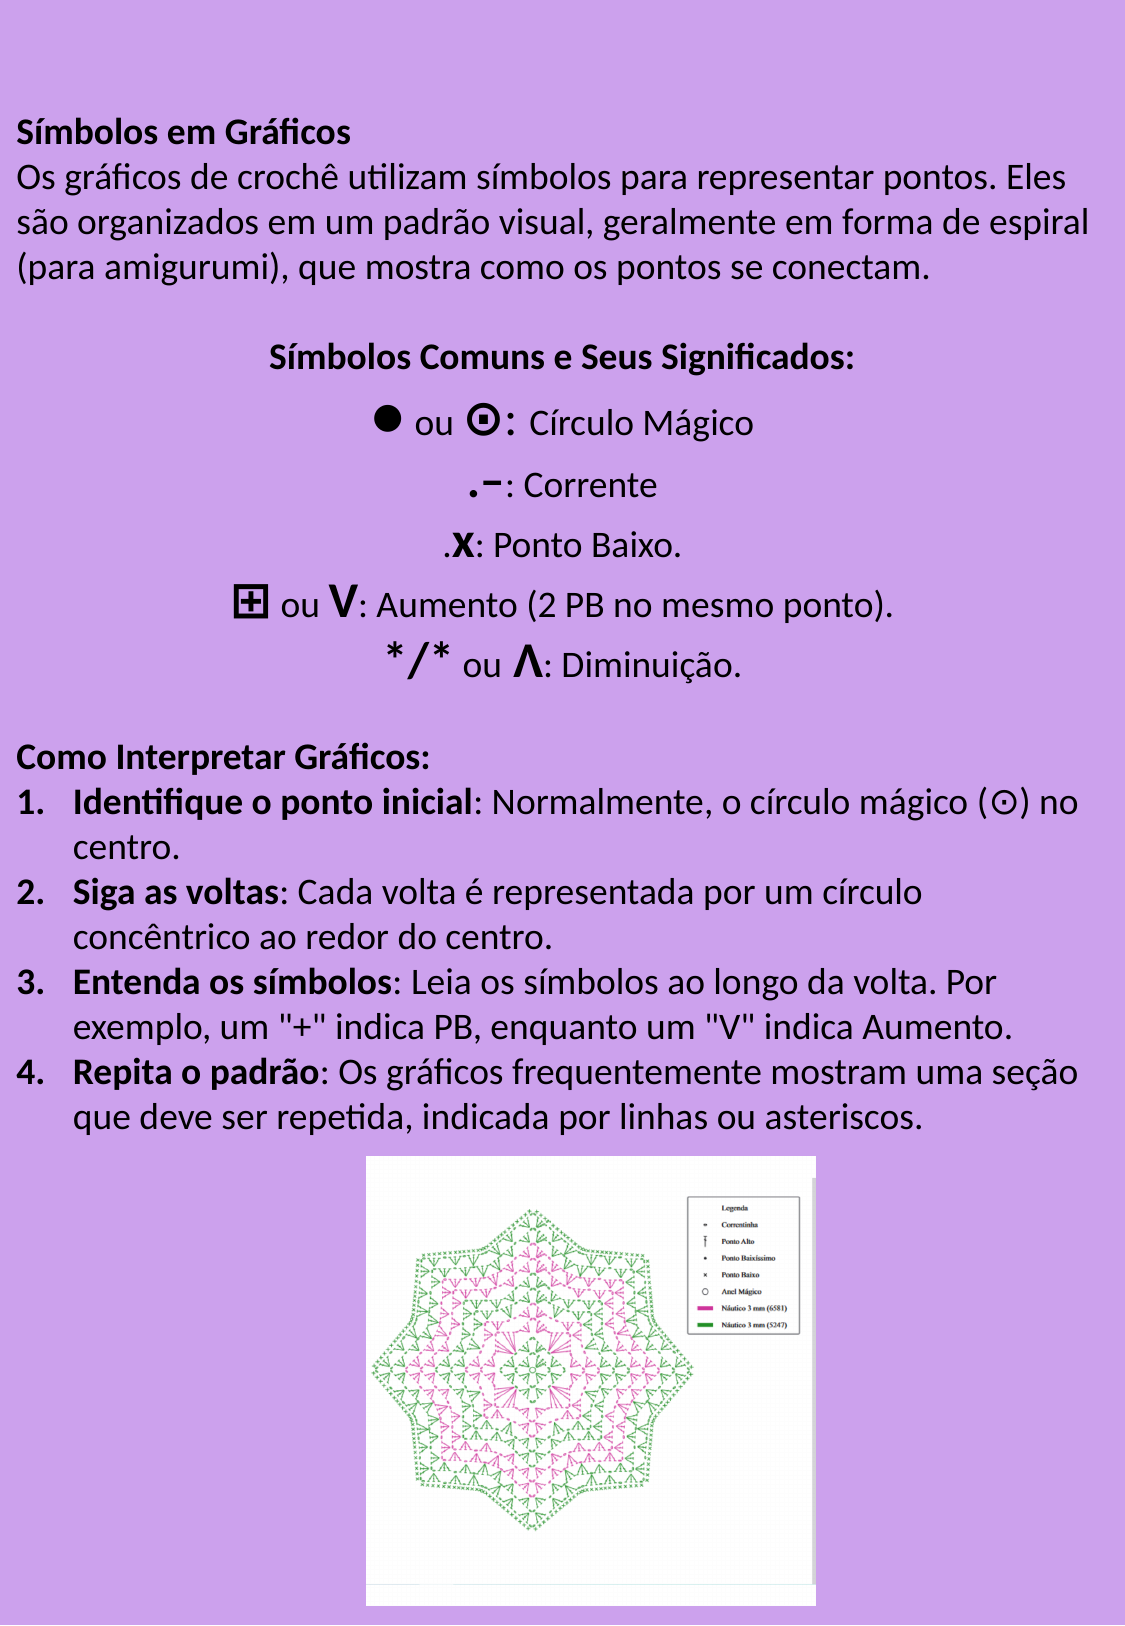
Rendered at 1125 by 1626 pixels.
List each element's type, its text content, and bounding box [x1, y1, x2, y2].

picture [366, 1156, 816, 1606]
text_box Símbolos em Gráficos Os gráficos de crochê utilizam símbolos para representar pontos. Eles são organizados em um padrão visual, geralmente em forma de espiral (para amigurumi), que mostra como os pontos se conectam. Símbolos Comuns e Seus Significados: ● ou ⊙: Círculo Mágico .–: Corrente .x: Ponto Baixo. ⊞ ou V: Aumento (2 PB no mesmo ponto). */* ou Λ: Diminuição. Como Interpretar Gráficos: Identifique o ponto inicial: Normalmente, o círculo mágico (⊙) no centro. Siga as voltas: Cada volta é representada por um círculo concêntrico ao redor do centro. Entenda os símbolos: Leia os símbolos ao longo da volta. Por exemplo, um "+" indica PB, enquanto um "V" indica Aumento. Repita o padrão: Os gráficos frequentemente mostram uma seção que deve ser repetida, indicada por linhas ou asteriscos. [1, 54, 1124, 1235]
text_box [0, 0, 1125, 1625]
